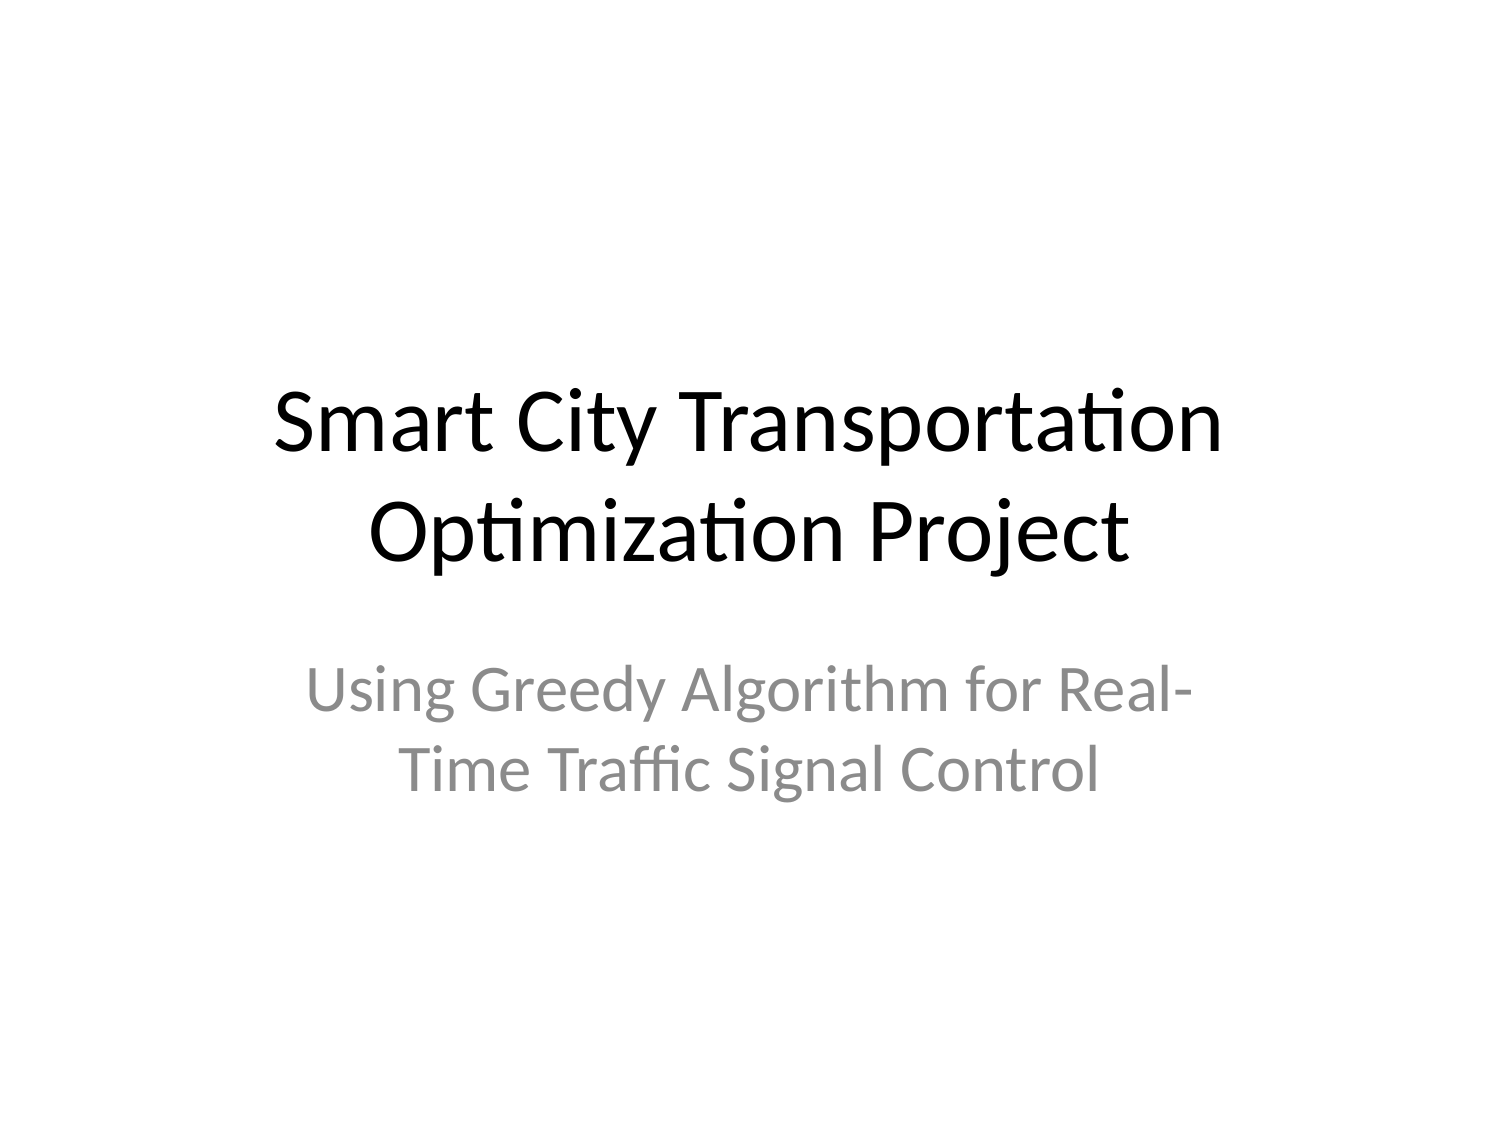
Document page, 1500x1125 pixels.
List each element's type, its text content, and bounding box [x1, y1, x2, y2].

title Smart City Transportation Optimization Project [112, 349, 1388, 591]
subtitle Using Greedy Algorithm for Real-Time Traffic Signal Control [225, 637, 1275, 925]
